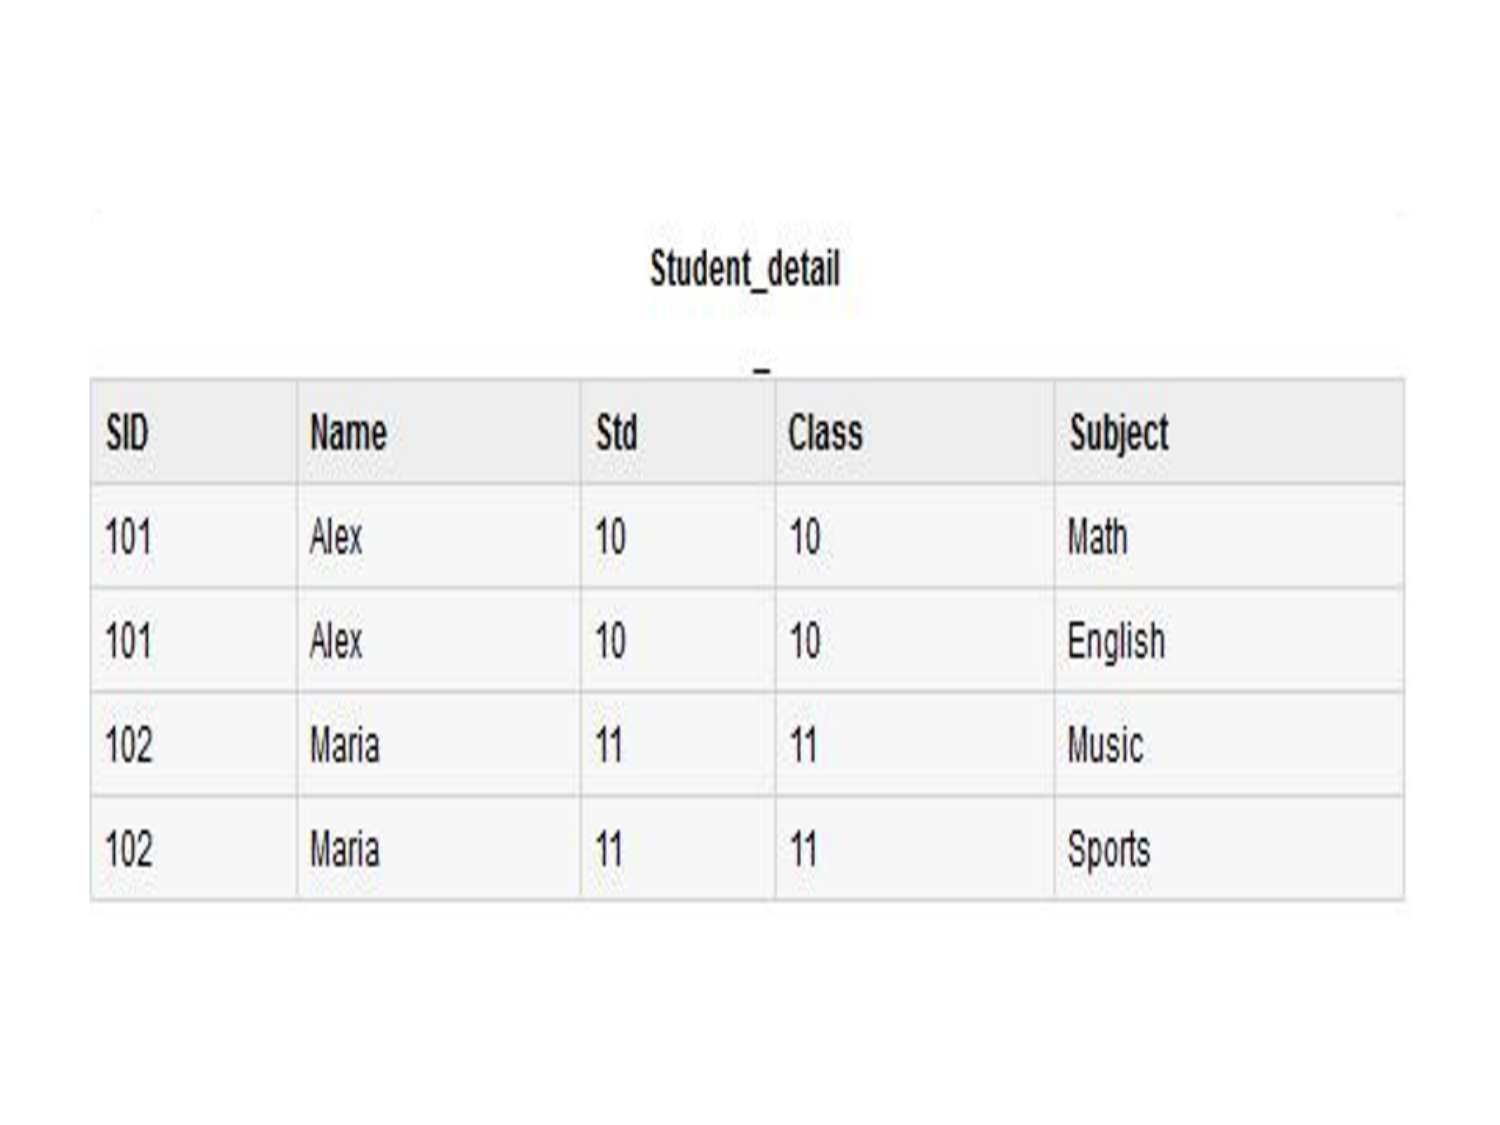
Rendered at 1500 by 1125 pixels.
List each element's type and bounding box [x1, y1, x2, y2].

picture [89, 207, 1411, 918]
